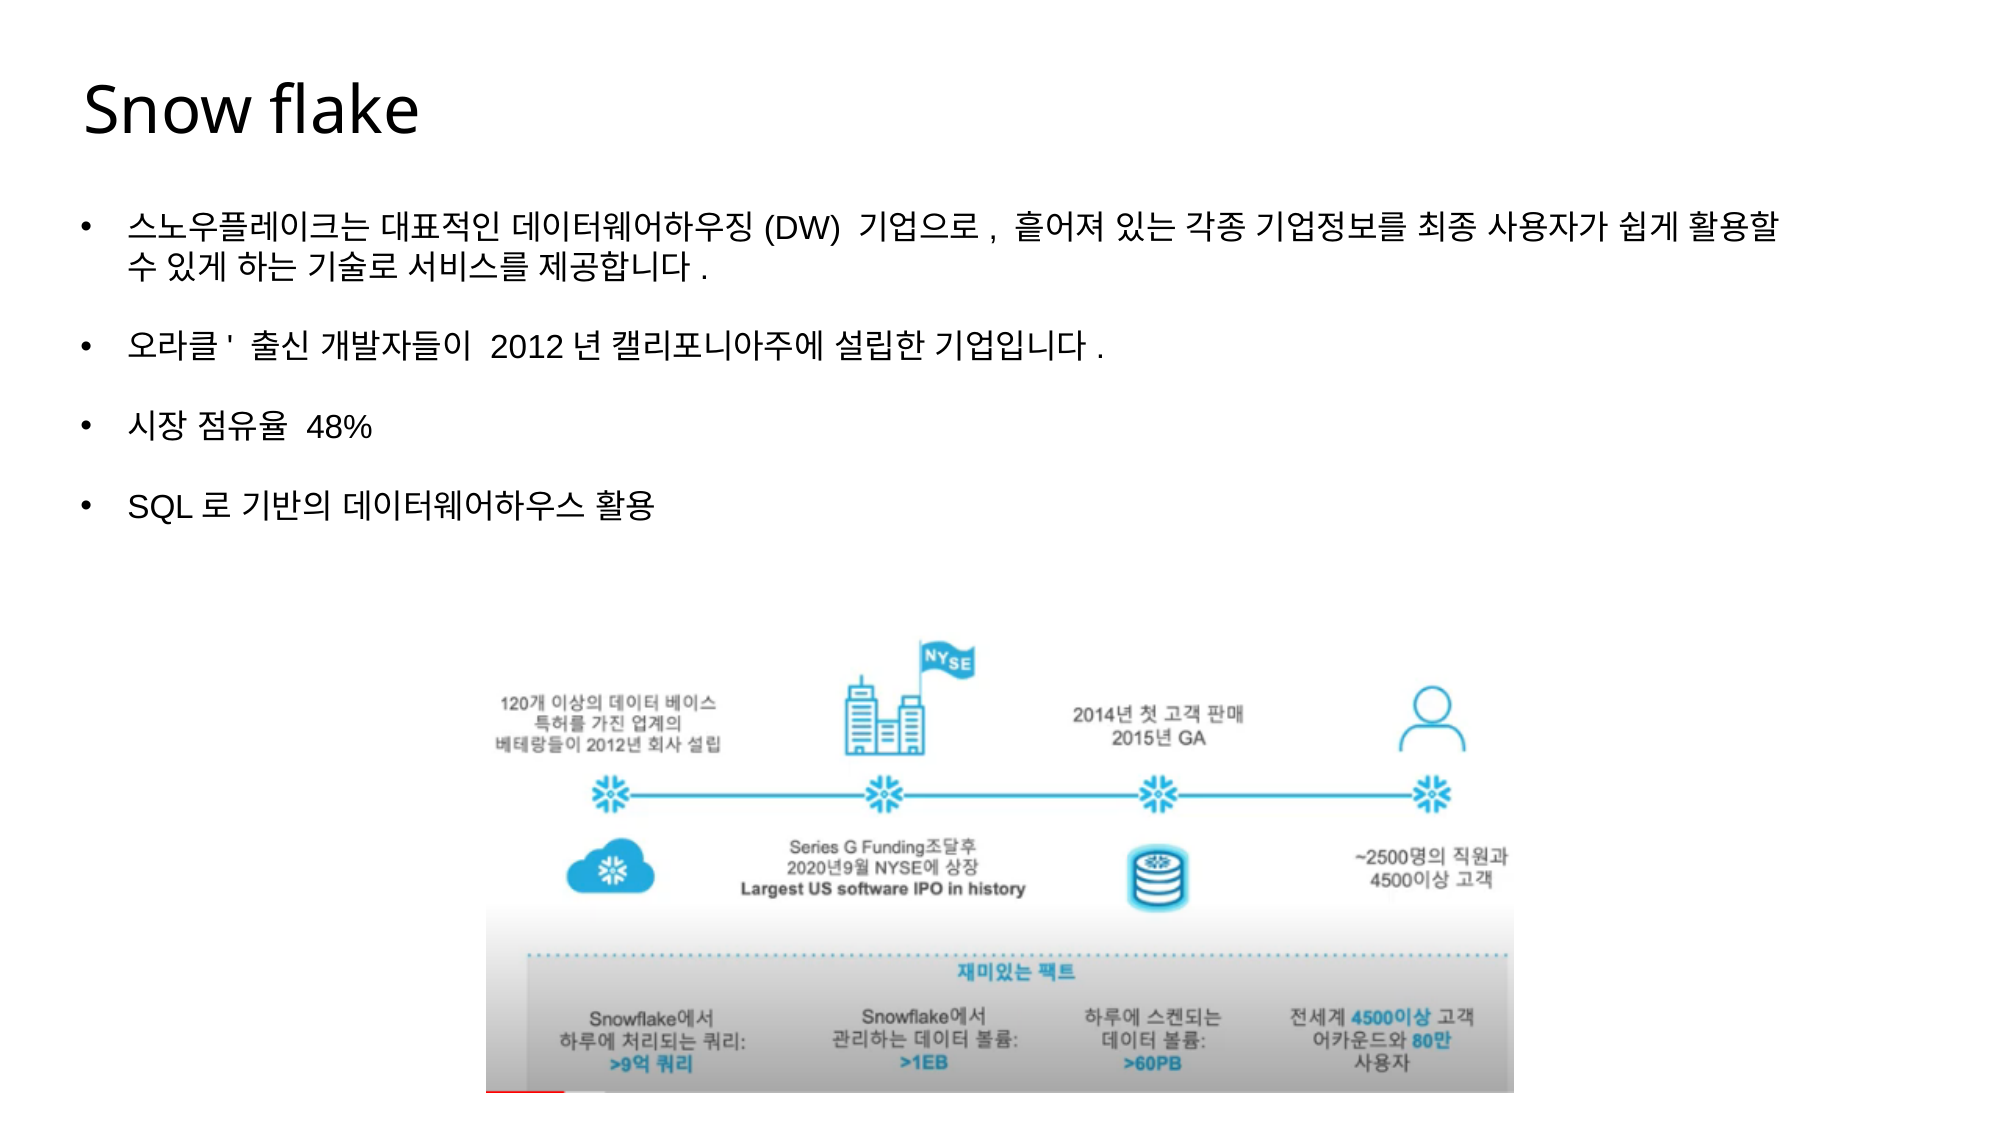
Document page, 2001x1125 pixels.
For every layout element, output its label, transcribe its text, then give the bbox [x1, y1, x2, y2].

text_box 스노우플레이크는 대표적인 데이터웨어하우징(DW) 기업으로, 흩어져 있는 각종 기업정보를 최종 사용자가 쉽게 활용할 수 있게 하는 기술로 서비스를 제공합니다. 오라클' 출신 개발자들이 2012년 캘리포니아주에 설립한 기업입니다. 시장 점유율 48% SQL로 기반의 데이터웨어하우스 활용 [65, 198, 1822, 613]
picture [486, 617, 1514, 1093]
text_box Snow flake [68, 59, 1106, 155]
